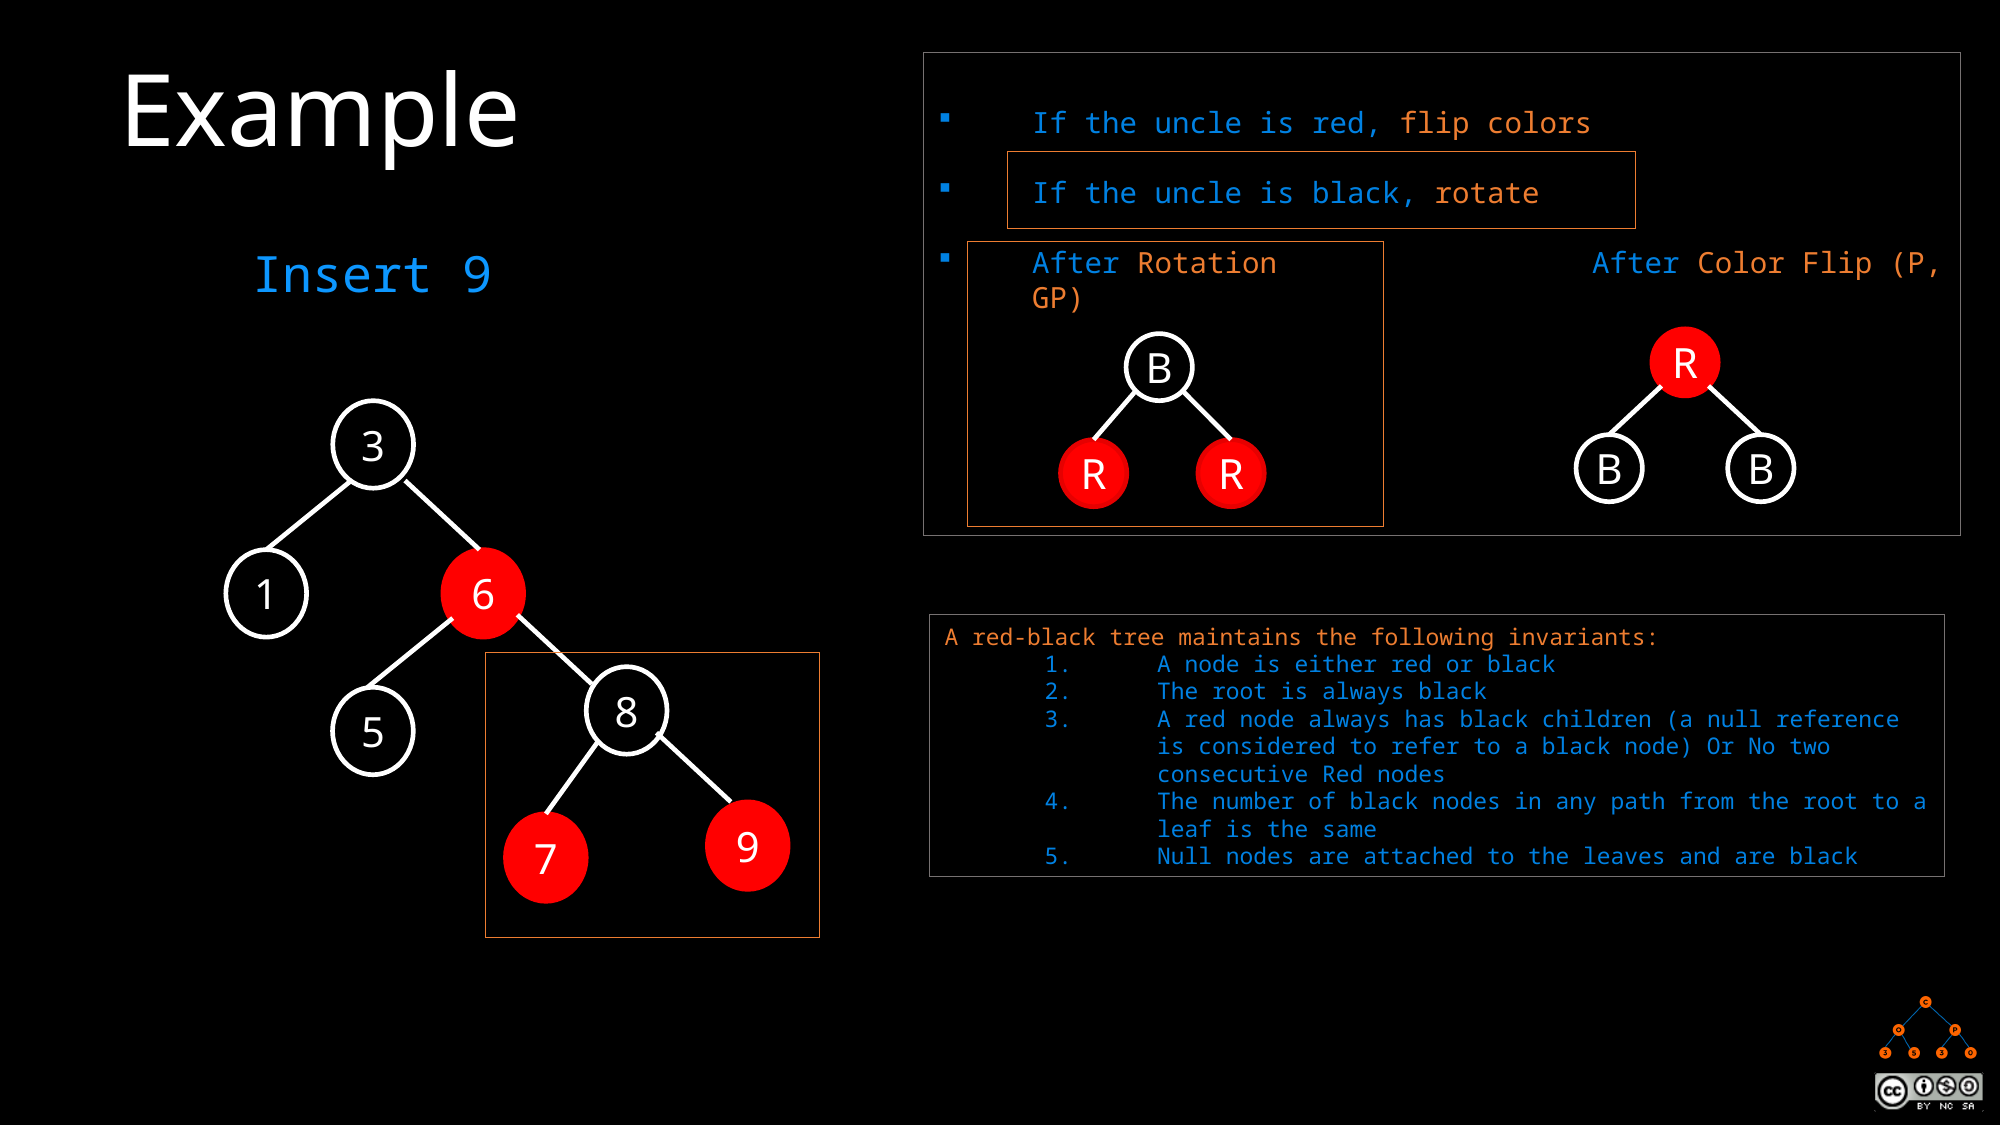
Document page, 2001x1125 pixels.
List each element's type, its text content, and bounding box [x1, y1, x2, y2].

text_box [367, 618, 453, 688]
text_box Insert 9 [137, 235, 849, 311]
text_box [485, 652, 820, 938]
text_box A red-black tree maintains the following invariants: A node is either red or black The root is always black A red node always has black children (a null reference is considered to refer to a black node) Or No two consecutive Red nodes The number of black nodes in any path from the root to a leaf is the same Null nodes are attached to the leaves and are black [929, 614, 1945, 877]
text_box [225, 400, 592, 902]
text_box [545, 741, 599, 814]
text_box Example [104, 0, 1686, 176]
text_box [1859, 988, 1998, 1112]
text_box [923, 52, 2000, 536]
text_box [656, 732, 731, 802]
